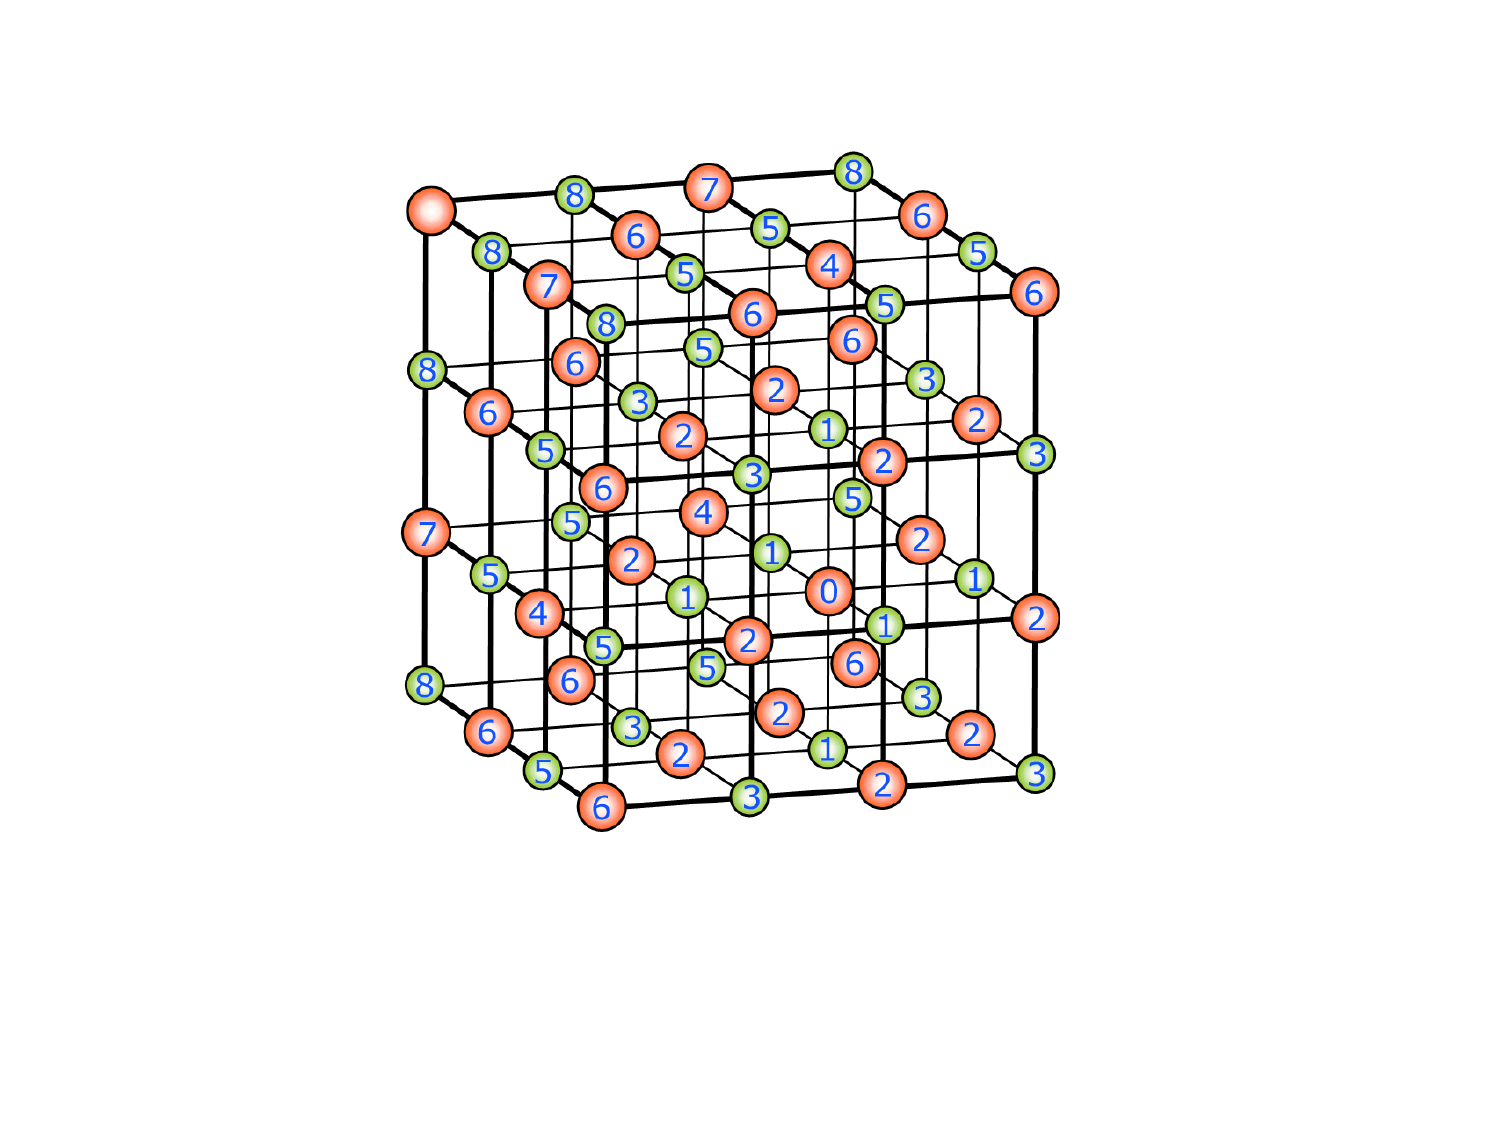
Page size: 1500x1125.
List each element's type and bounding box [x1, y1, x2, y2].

picture [399, 149, 1060, 833]
